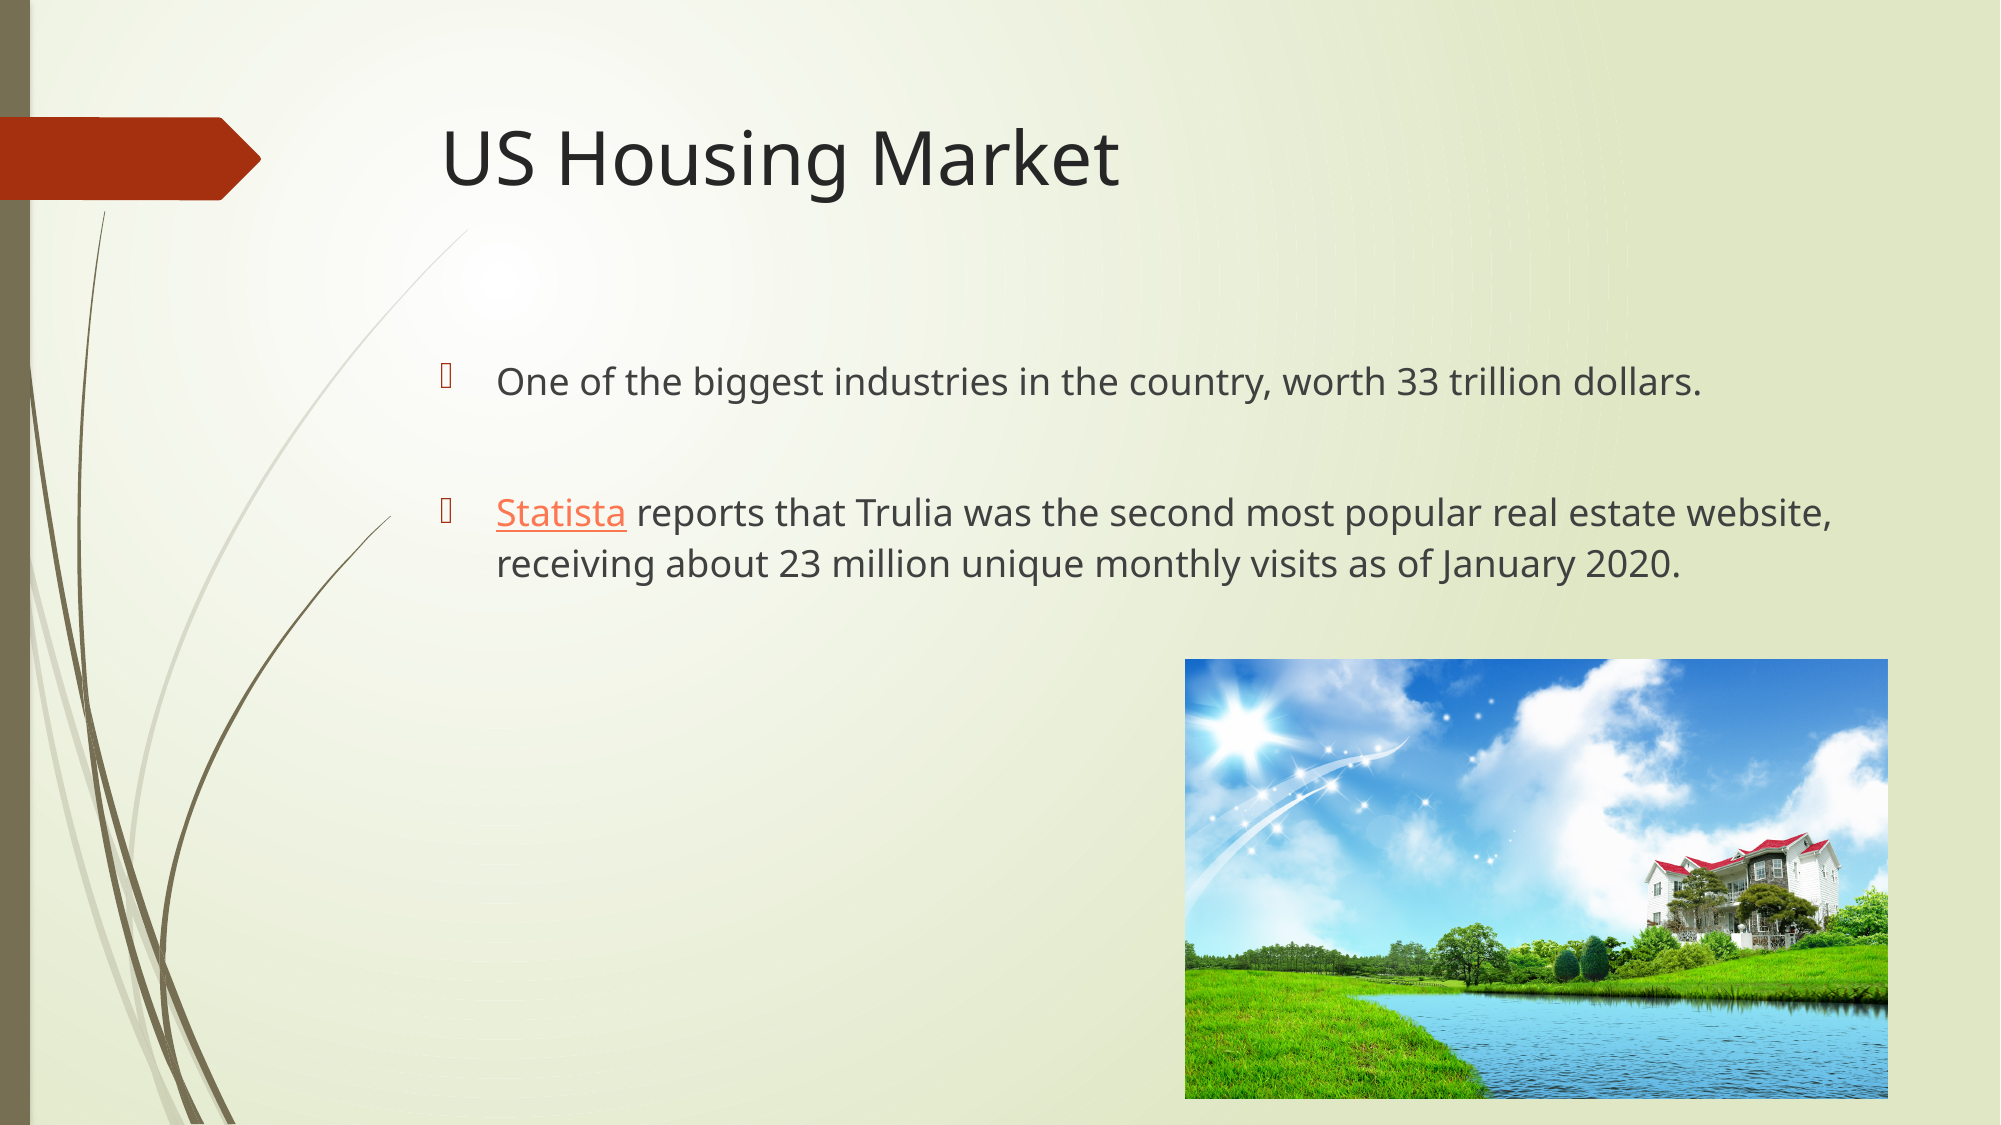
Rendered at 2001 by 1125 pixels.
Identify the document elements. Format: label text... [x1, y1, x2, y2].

picture [1185, 659, 1888, 1099]
title US Housing Market [425, 102, 1888, 313]
list One of the biggest industries in the country, worth 33 trillion dollars. Statista reports that Trulia was the second most popular real estate website, receiving about 23 million unique monthly visits as of January 2020. [424, 350, 1888, 970]
